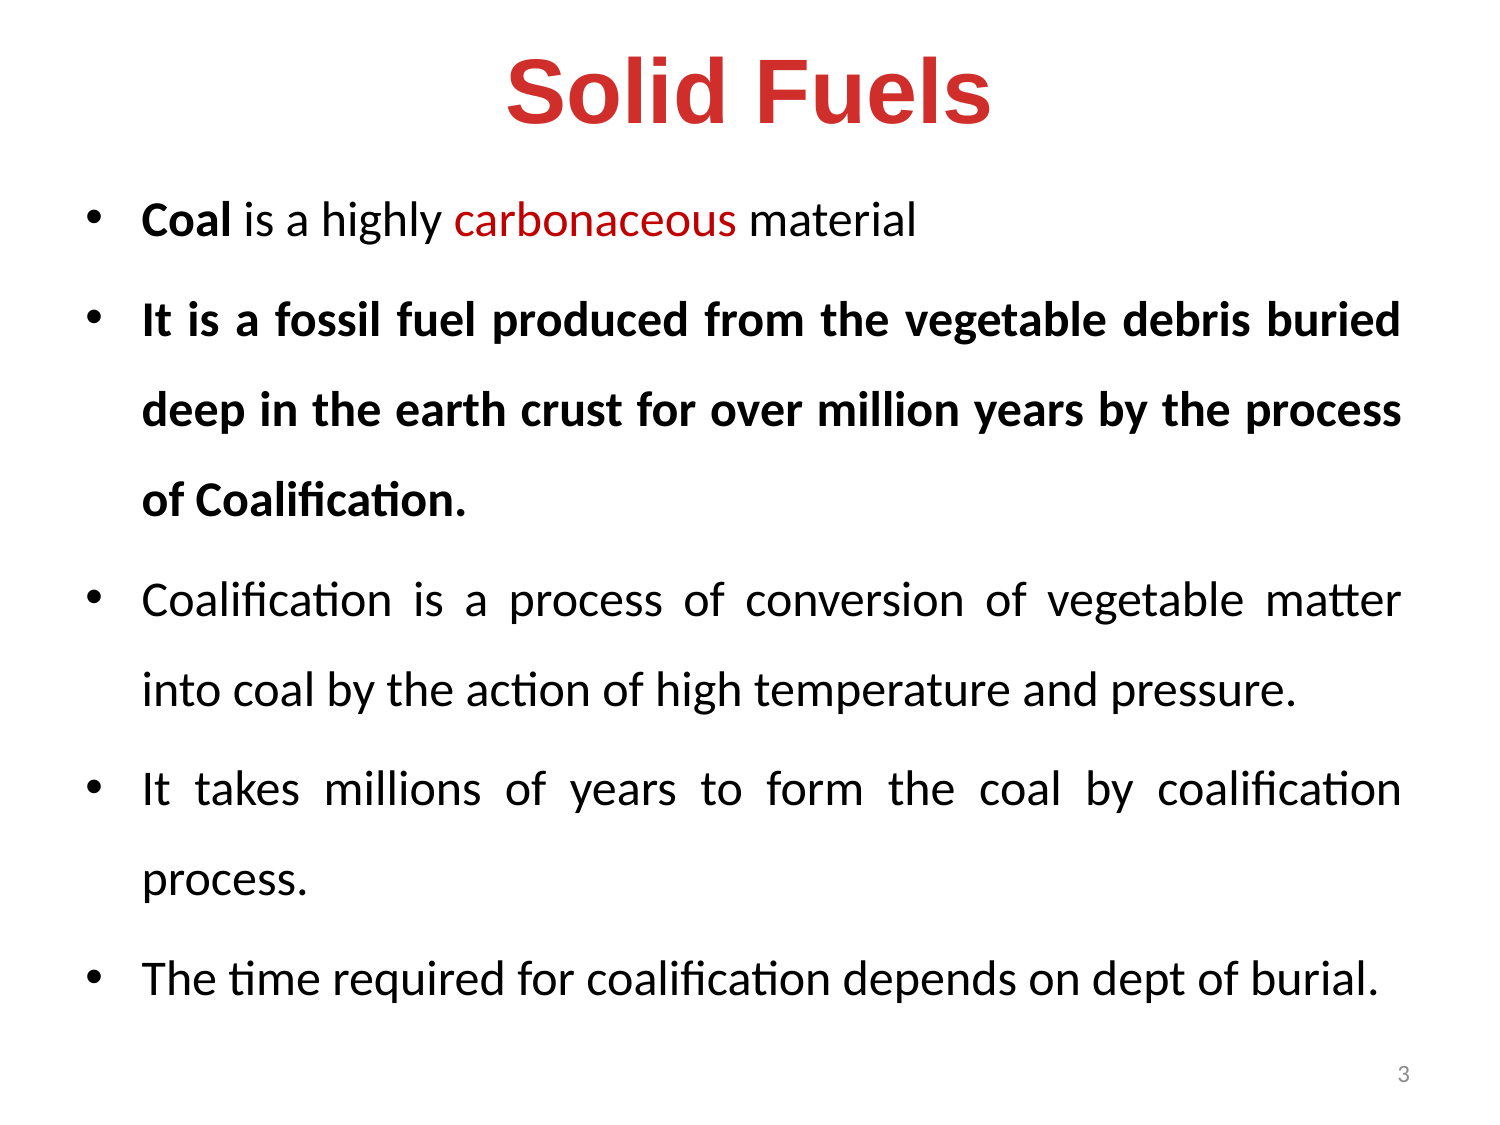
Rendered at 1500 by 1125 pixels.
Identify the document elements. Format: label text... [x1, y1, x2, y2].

list Coal is a highly carbonaceous material It is a fossil fuel produced from the vegetable debris buried deep in the earth crust for over million years by the process of Coalification. Coalification is a process of conversion of vegetable matter into coal by the action of high temperature and pressure. It takes millions of years to form the coal by coalification process. The time required for coalification depends on dept of burial. [70, 150, 1418, 1067]
text_box Solid Fuels [46, 24, 1454, 150]
slide_number 3 [1074, 1042, 1425, 1103]
